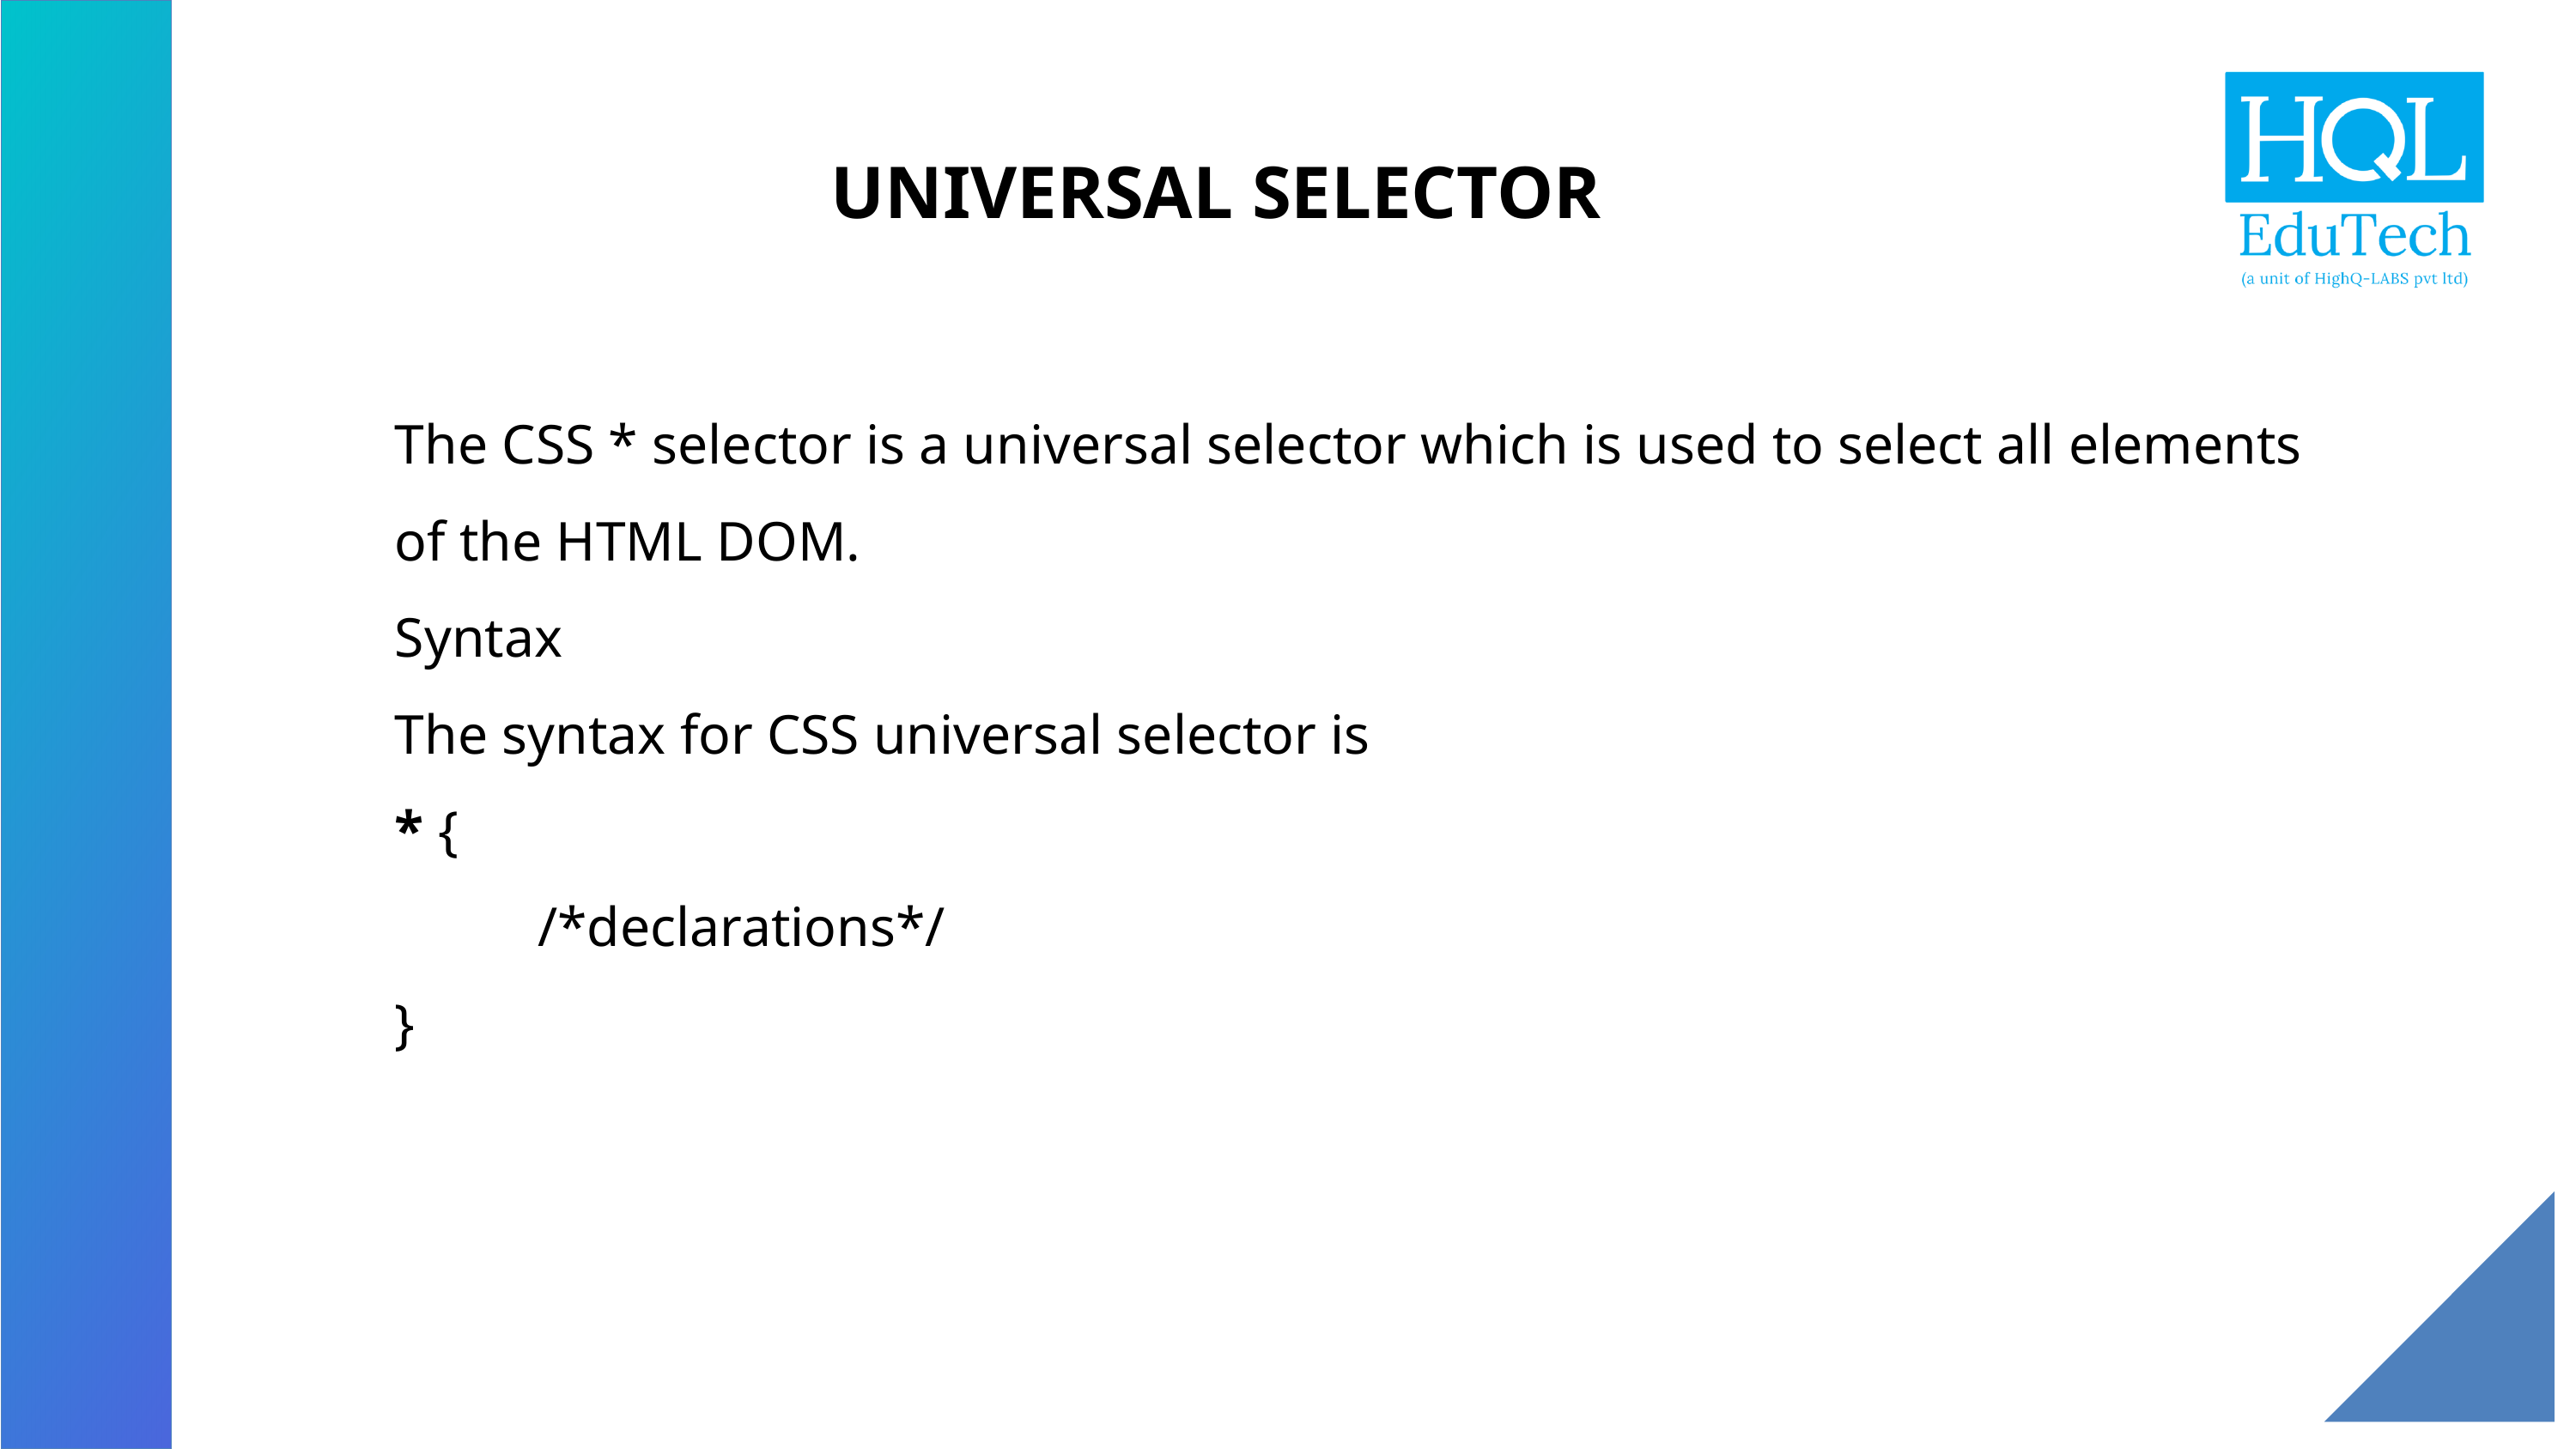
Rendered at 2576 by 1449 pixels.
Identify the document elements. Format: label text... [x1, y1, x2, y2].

text_box [2324, 1191, 2555, 1422]
picture [2180, 0, 2529, 348]
picture [1, 0, 173, 1449]
text_box The CSS * selector is a universal selector which is used to select all elements of the HTML DOM. Syntax The syntax for CSS universal selector is * { /*declarations*/ } [382, 372, 2325, 1060]
text_box UNIVERSAL SELECTOR [816, 141, 1614, 239]
